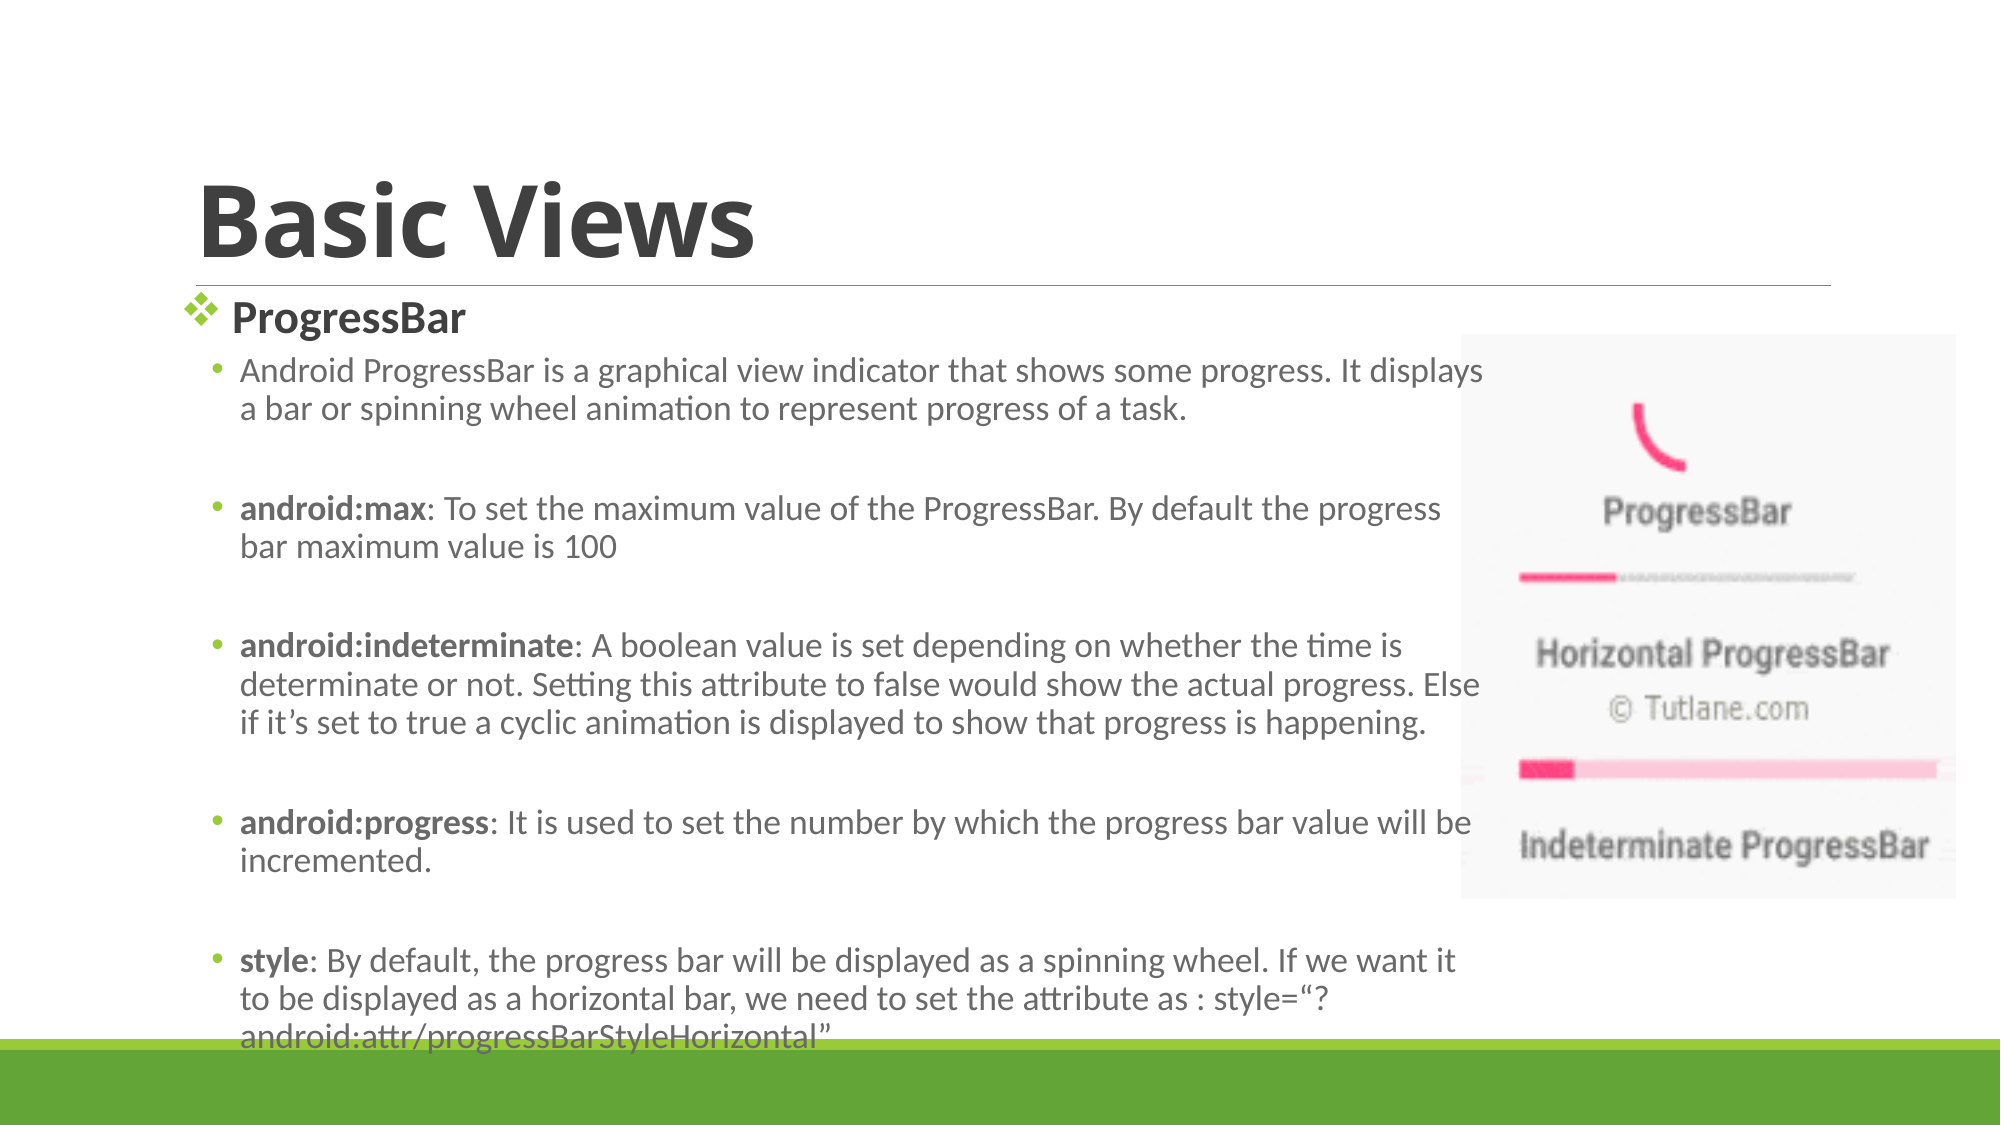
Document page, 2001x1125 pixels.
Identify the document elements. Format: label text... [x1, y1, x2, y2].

list ProgressBar Android ProgressBar is a graphical view indicator that shows some progress. It displays a bar or spinning wheel animation to represent progress of a task. android:max: To set the maximum value of the ProgressBar. By default the progress bar maximum value is 100 android:indeterminate: A boolean value is set depending on whether the time is determinate or not. Setting this attribute to false would show the actual progress. Else if it’s set to true a cyclic animation is displayed to show that progress is happening. android:progress: It is used to set the number by which the progress bar value will be incremented. style: By default, the progress bar will be displayed as a spinning wheel. If we want it to be displayed as a horizontal bar, we need to set the attribute as : style=“?android:attr/progressBarStyleHorizontal” [180, 285, 1487, 1078]
picture [1460, 334, 1956, 900]
title Basic Views [180, 47, 1830, 285]
